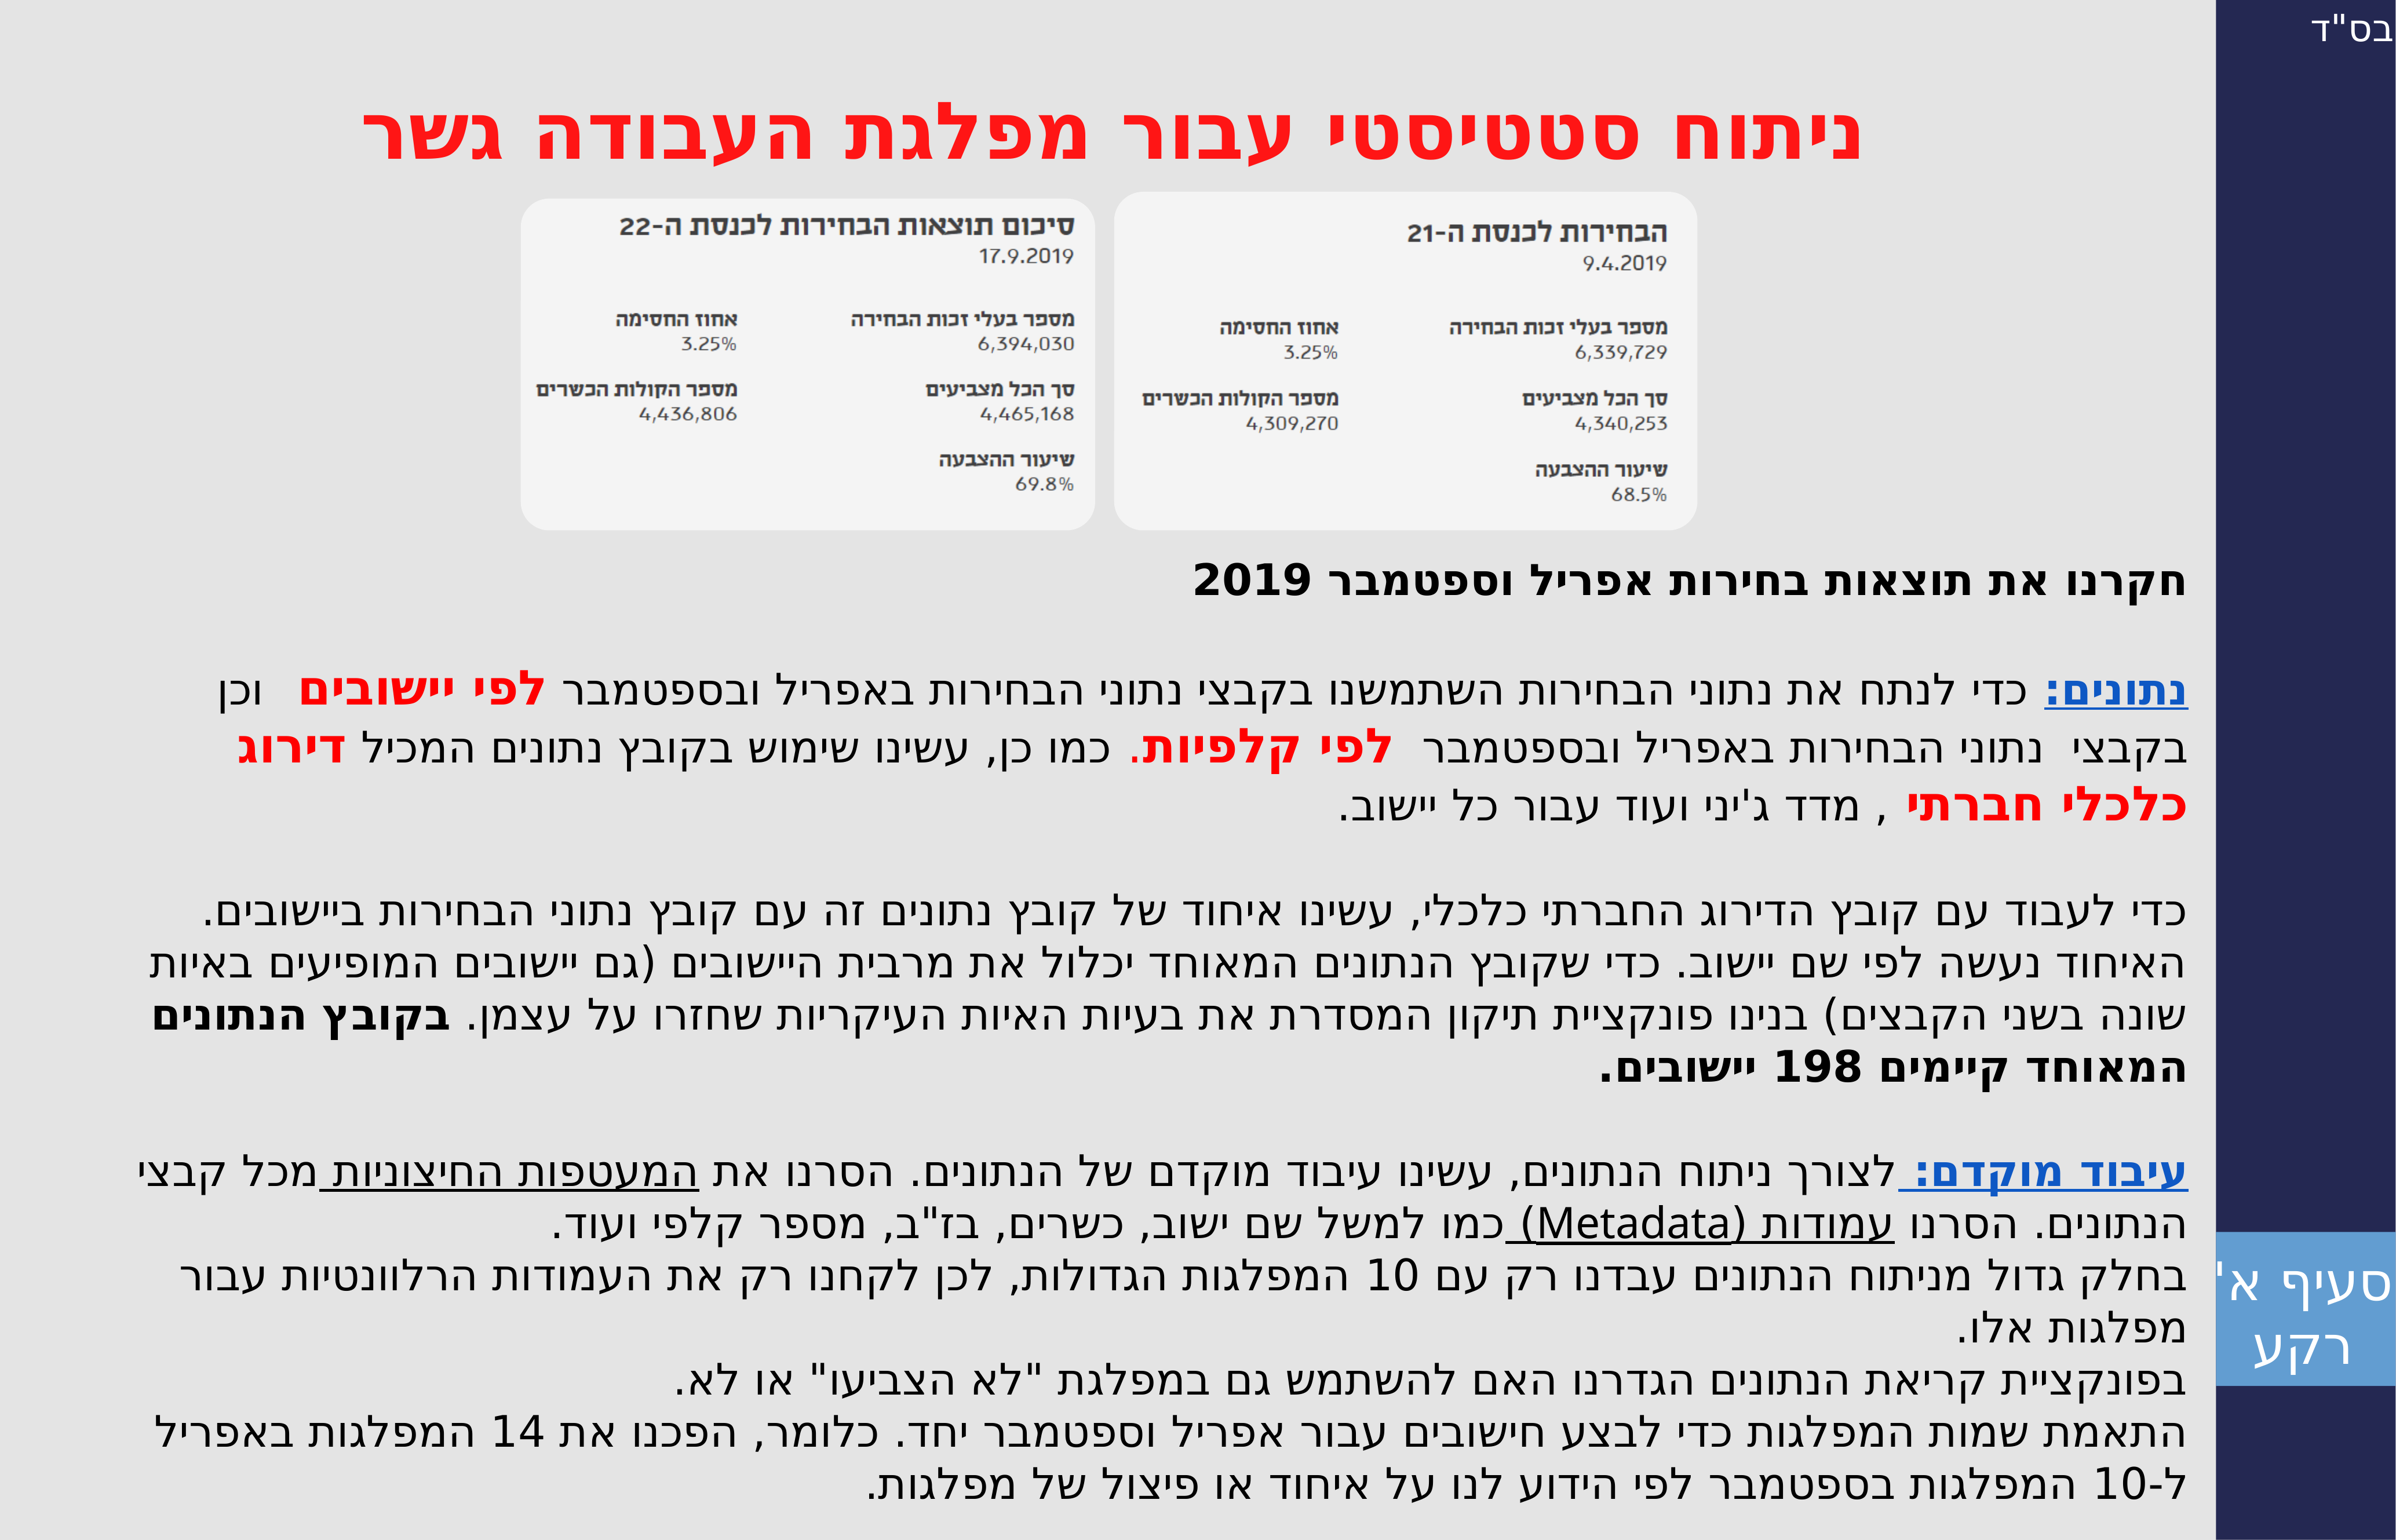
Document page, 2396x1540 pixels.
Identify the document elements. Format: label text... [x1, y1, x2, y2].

subtitle בס"ד [2295, 0, 2396, 104]
picture [520, 198, 1096, 531]
text_box ניתוח סטטיסטי עבור מפלגת העבודה גשר [38, 72, 2190, 183]
text_box סעיף א' רקע [2197, 1242, 2396, 1380]
text_box חקרנו את תוצאות בחירות אפריל וספטמבר 2019 נתונים: כדי לנתח את נתוני הבחירות השתמשנו בקבצי נתוני הבחירות באפריל ובספטמבר לפי יישובים וכן בקבצי נתוני הבחירות באפריל ובספטמבר לפי קלפיות. כמו כן, עשינו שימוש בקובץ נתונים המכיל דירוג כלכלי חברתי , מדד ג'יני ועוד עבור כל יישוב. כדי לעבוד עם קובץ הדירוג החברתי כלכלי, עשינו איחוד של קובץ נתונים זה עם קובץ נתוני הבחירות ביישובים. האיחוד נעשה לפי שם יישוב. כדי שקובץ הנתונים המאוחד יכלול את מרבית היישובים (גם יישובים המופיעים באיות שונה בשני הקבצים) בנינו פונקציית תיקון המסדרת את בעיות האיות העיקריות שחזרו על עצמן. בקובץ הנתונים המאוחד קיימים 198 יישובים. עיבוד מוקדם: לצורך ניתוח הנתונים, עשינו עיבוד מוקדם של הנתונים. הסרנו את המעטפות החיצוניות מכל קבצי הנתונים. הסרנו עמודות (Metadata) כמו למשל שם ישוב, כשרים, בז"ב, מספר קלפי ועוד. בחלק גדול מניתוח הנתונים עבדנו רק עם 10 המפלגות הגדולות, לכן לקחנו רק את העמודות הרלוונטיות עבור מפלגות אלו. בפונקציית קריאת הנתונים הגדרנו האם להשתמש גם במפלגת "לא הצביעו" או לא. התאמת שמות המפלגות כדי לבצע חישובים עבור אפריל וספטמבר יחד. כלומר, הפכנו את 14 המפלגות באפריל ל-10 המפלגות בספטמבר לפי הידוע לנו על איחוד או פיצול של מפלגות. * שמנו לב כי ביישובים כרמים ותלם, אחוז ההצבעה גדול מ-1. אולי יש אנשים שקיבלו הסכמה להצביע בישוב על אף שהם לא תושבי המקום. כאשר היה בעייתי לעבוד עם אחוז הצבעה גדול מ-1, הפכנו את אחוז ההצבעה ביישובים אלו להיות 1. [96, 548, 2197, 1540]
picture [1114, 191, 1698, 531]
